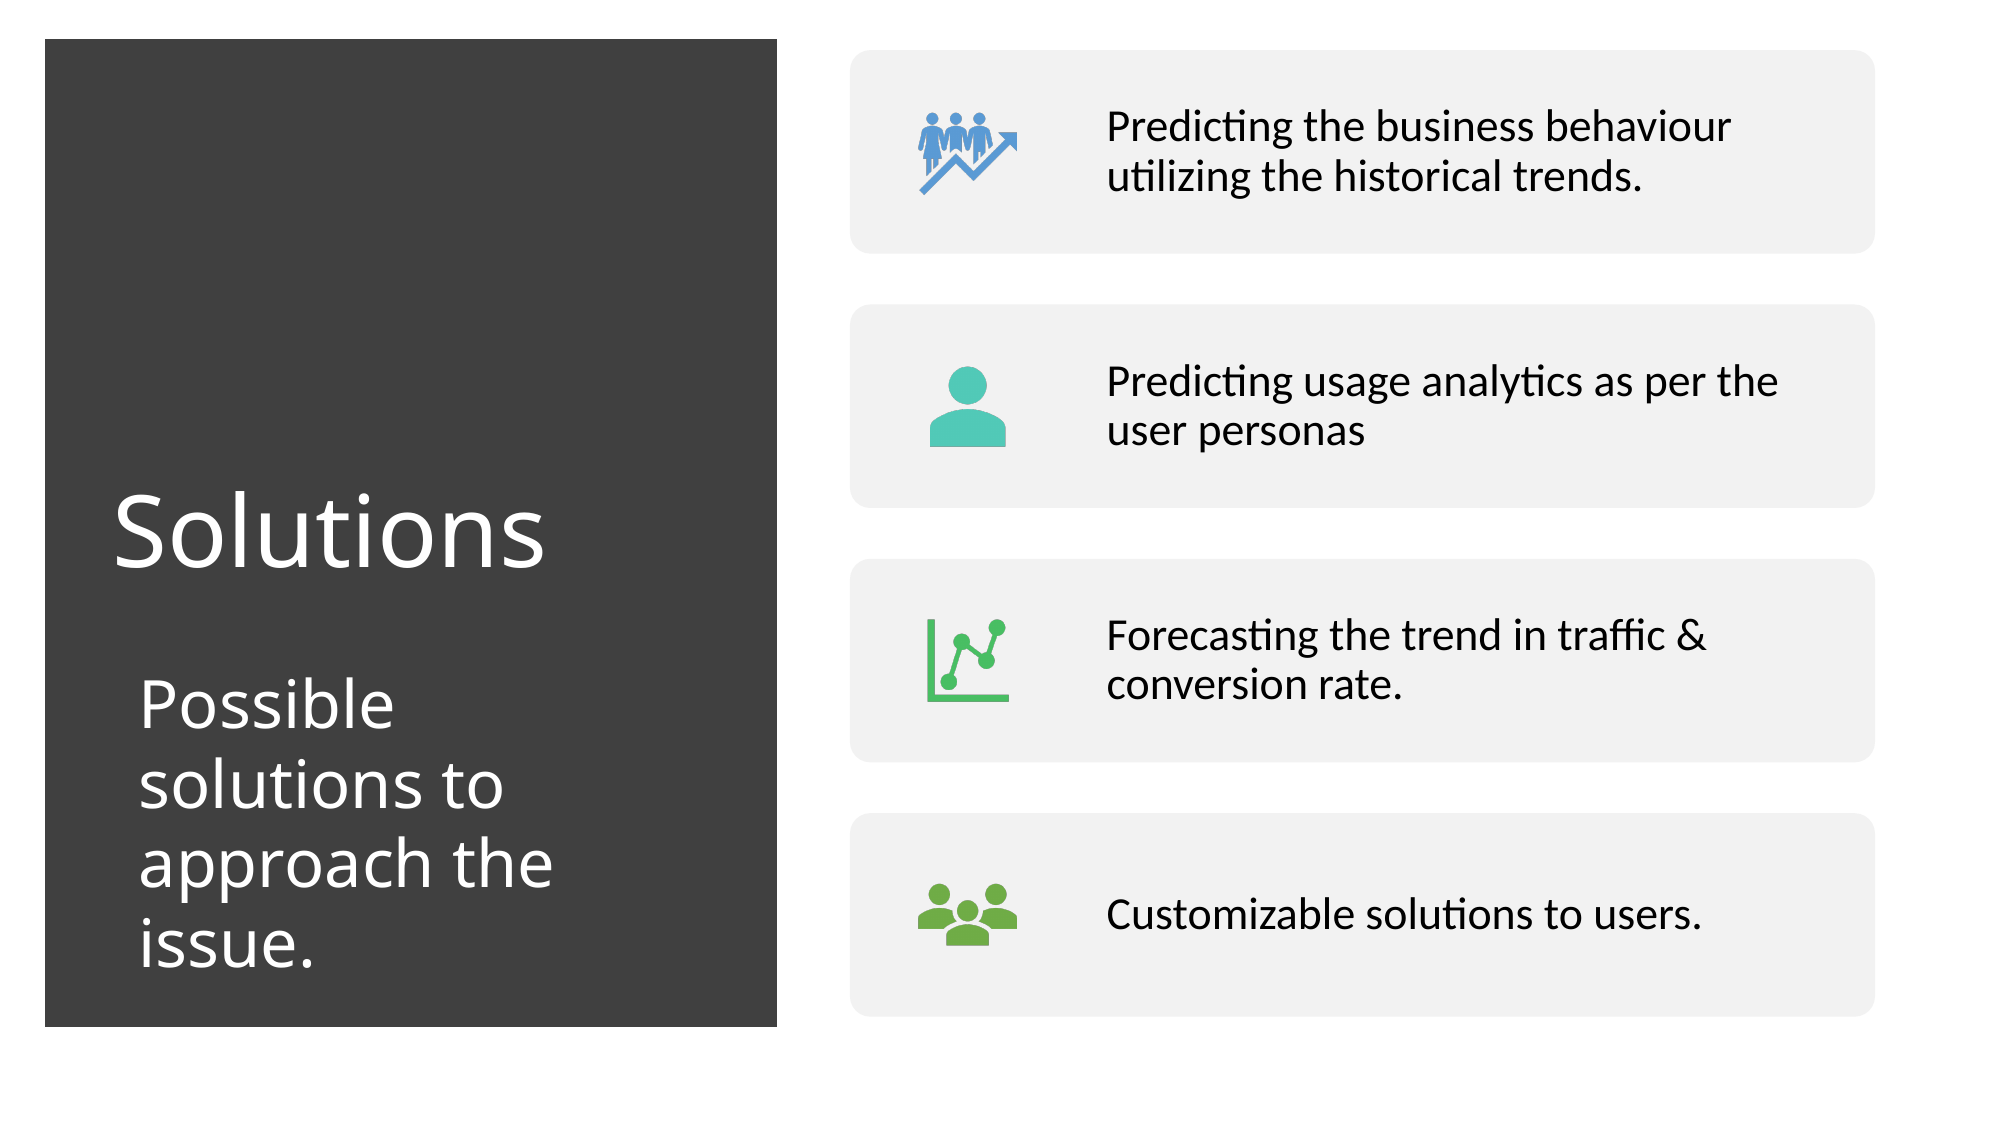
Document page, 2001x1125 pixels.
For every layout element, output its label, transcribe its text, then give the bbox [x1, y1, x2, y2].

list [849, 49, 1875, 1018]
text_box [54, 49, 768, 1018]
title Solutions [97, 104, 722, 967]
text_box Possible solutions to approach the issue. [123, 654, 698, 989]
